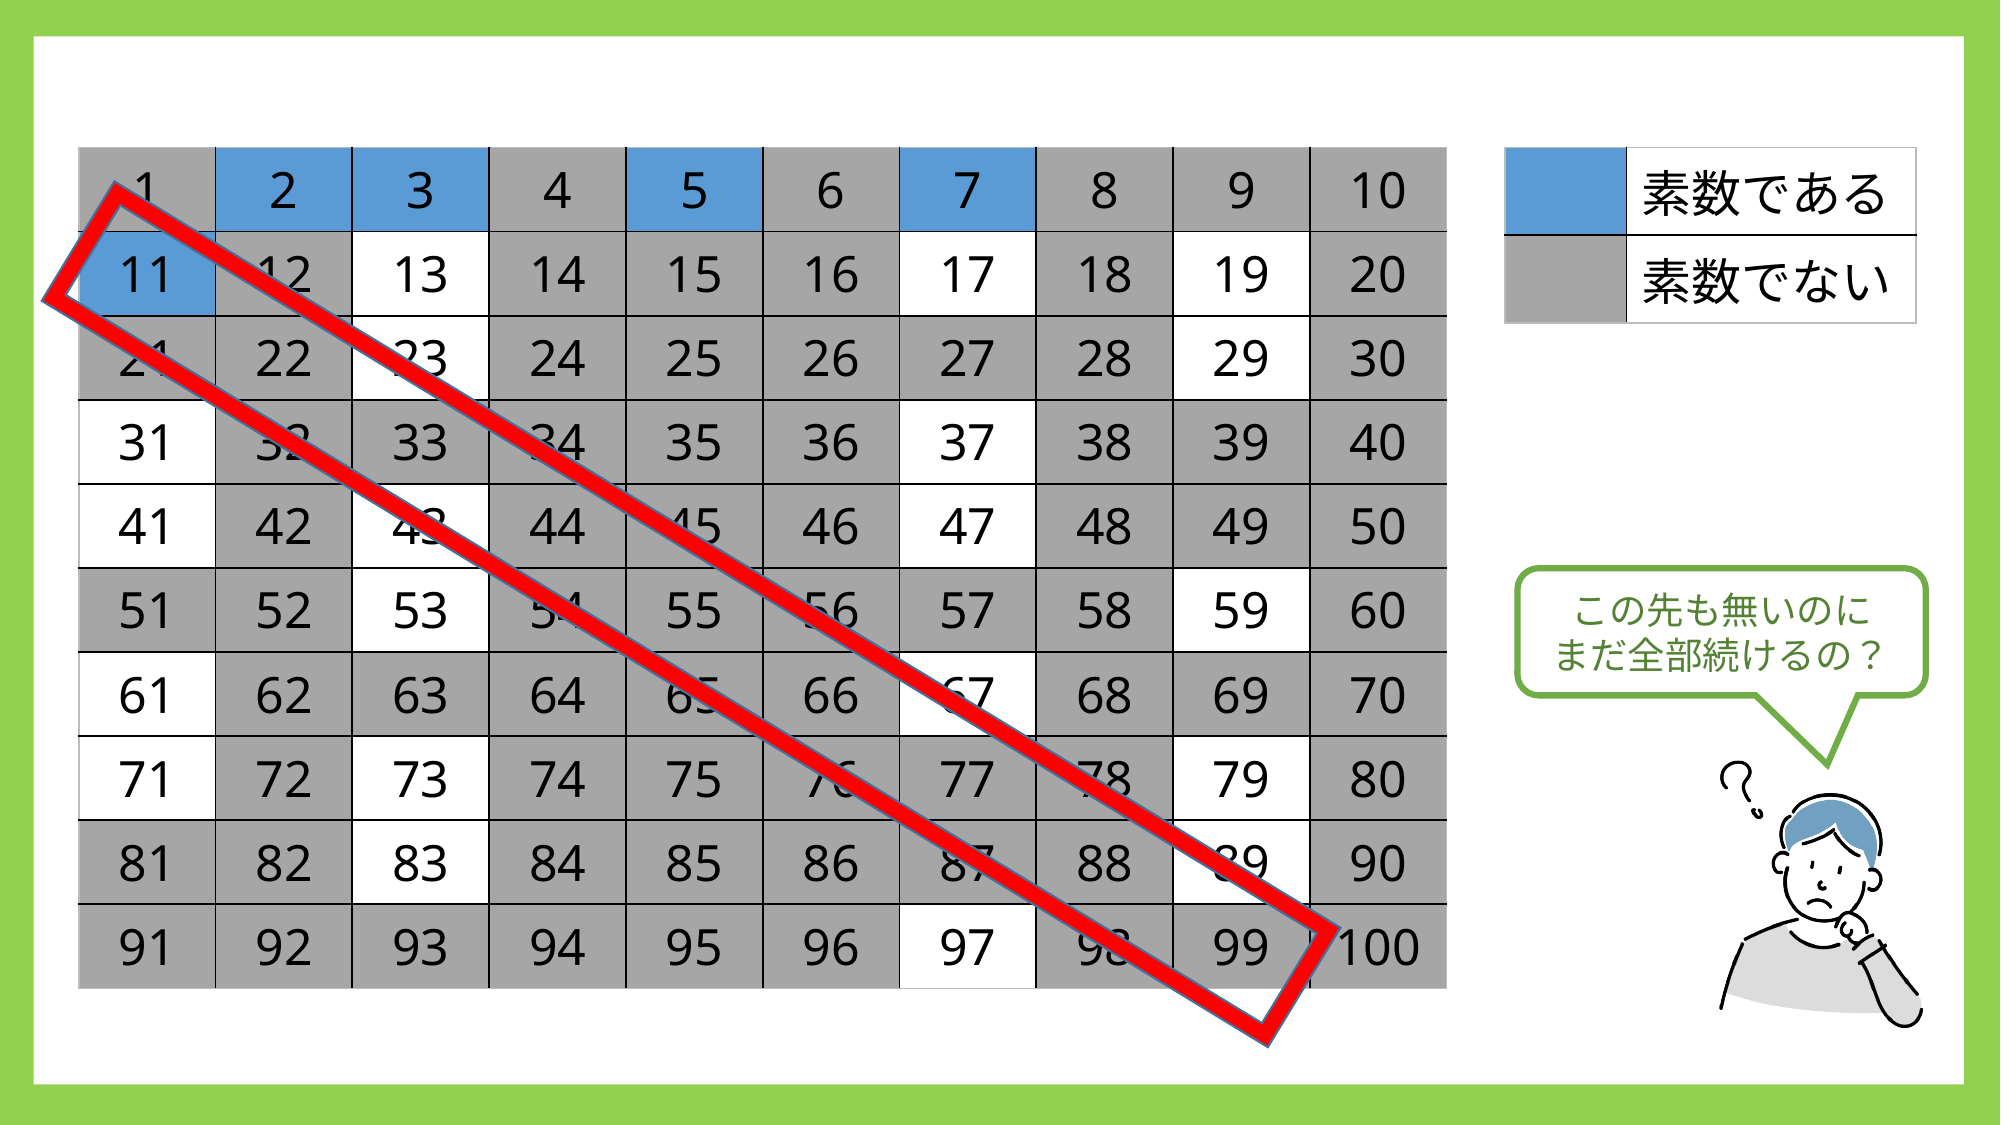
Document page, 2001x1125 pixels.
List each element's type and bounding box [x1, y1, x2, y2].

table_header [627, 148, 762, 231]
table_cell [1174, 653, 1309, 735]
table_cell [490, 232, 625, 315]
table_cell [1174, 485, 1309, 567]
table_cell [1174, 821, 1309, 903]
table_cell [202, 232, 215, 240]
table_cell [934, 821, 1035, 883]
table_cell [1037, 653, 1172, 735]
table_cell [244, 401, 351, 466]
table_cell [216, 409, 337, 483]
table_cell [216, 653, 351, 735]
table_cell [1311, 569, 1446, 651]
table_cell [1311, 317, 1446, 399]
table_cell [764, 569, 899, 651]
table_cell [627, 905, 762, 988]
table_cell [764, 232, 899, 315]
table_cell [490, 485, 625, 567]
table_cell [1037, 485, 1172, 567]
table_cell [764, 821, 899, 903]
table_cell [490, 317, 625, 399]
table_cell [80, 905, 215, 988]
table_cell [353, 493, 475, 567]
table_cell [900, 232, 1035, 315]
table_cell [353, 349, 434, 399]
table_cell [1174, 849, 1262, 903]
table_header [490, 148, 625, 231]
table_cell [1037, 766, 1124, 819]
table_cell [490, 737, 625, 819]
table_cell [382, 485, 488, 550]
table_cell [1174, 737, 1309, 819]
table_cell [1174, 569, 1309, 651]
table_cell [80, 653, 215, 735]
table_cell [490, 433, 572, 483]
text_box [40, 179, 1342, 1049]
table_cell [1174, 317, 1309, 399]
table_cell [764, 485, 899, 567]
table_cell [627, 516, 710, 567]
table_cell [353, 232, 488, 315]
table_cell [1311, 485, 1446, 567]
table_header [900, 148, 1035, 231]
table_cell [1037, 909, 1167, 988]
table_cell [764, 401, 899, 483]
table_cell [900, 682, 986, 735]
table_cell [900, 737, 1035, 819]
table_cell [80, 569, 215, 651]
table_cell [490, 401, 625, 483]
table_cell [353, 401, 488, 483]
table_cell [490, 821, 625, 903]
table_header [80, 148, 215, 231]
table_cell [80, 326, 199, 399]
table_cell [80, 232, 215, 315]
table_header [1627, 148, 1915, 234]
table_cell [627, 317, 762, 399]
table_cell [764, 743, 889, 819]
table_cell [216, 905, 351, 988]
table_header [353, 148, 488, 231]
table_cell [353, 821, 488, 903]
table_cell [627, 821, 762, 903]
table_cell [1037, 569, 1172, 651]
table_cell [900, 317, 1035, 399]
table_cell [216, 485, 351, 567]
table_cell [1311, 232, 1446, 315]
table_header [764, 148, 899, 231]
table_cell [764, 653, 899, 735]
table_cell [216, 821, 351, 903]
table_cell [1037, 737, 1172, 819]
table_cell [216, 232, 351, 315]
table_cell [1174, 905, 1309, 988]
table_header [107, 208, 158, 231]
table_cell [1174, 232, 1309, 315]
table_cell [1311, 401, 1446, 483]
table_cell [1627, 236, 1915, 322]
table_cell [1037, 232, 1172, 315]
table_cell [764, 317, 899, 399]
table_cell [1506, 236, 1626, 322]
table_header [1311, 148, 1446, 231]
table_header [216, 148, 351, 231]
table_cell [1311, 905, 1446, 988]
table_cell [1037, 821, 1172, 903]
table_cell [80, 401, 215, 483]
table_cell [490, 653, 625, 735]
table_cell [216, 569, 351, 651]
table_cell [216, 317, 351, 399]
table_cell [1311, 821, 1446, 903]
table_cell [216, 266, 296, 315]
table_cell [764, 905, 899, 988]
table_cell [1037, 317, 1172, 399]
table_header [1174, 148, 1309, 231]
text_box [1516, 567, 1927, 697]
table_cell [341, 317, 351, 323]
table_cell [490, 905, 625, 988]
table_cell [900, 485, 1035, 567]
table_cell [80, 737, 215, 819]
table_cell [490, 576, 613, 651]
table_cell [627, 569, 762, 651]
table_cell [627, 659, 751, 735]
table_cell [80, 485, 215, 567]
table_cell [764, 600, 848, 651]
table_cell [1311, 653, 1446, 735]
table_cell [1311, 737, 1446, 819]
table_cell [900, 826, 1027, 903]
table_header [1506, 148, 1626, 234]
table_header [1037, 148, 1172, 231]
table_cell [627, 737, 762, 819]
table_cell [658, 653, 762, 716]
table_cell [900, 401, 1035, 483]
table_cell [520, 569, 625, 633]
table_cell [353, 653, 488, 735]
table_cell [353, 737, 488, 819]
table_cell [900, 905, 1035, 988]
table_cell [617, 485, 625, 490]
picture [1615, 683, 2000, 1094]
table_cell [627, 485, 762, 567]
table_cell [479, 401, 488, 406]
table_cell [353, 905, 488, 988]
table_cell [1072, 905, 1172, 966]
table_cell [900, 653, 1035, 735]
table_cell [900, 569, 1035, 651]
table_cell [1174, 401, 1309, 483]
table_cell [796, 737, 899, 800]
table_cell [1037, 401, 1172, 483]
table_cell [627, 401, 762, 483]
table_cell [106, 317, 215, 383]
table_cell [216, 737, 351, 819]
table_cell [80, 821, 215, 903]
table_cell [353, 569, 488, 651]
table_cell [353, 317, 488, 399]
table_cell [627, 232, 762, 315]
